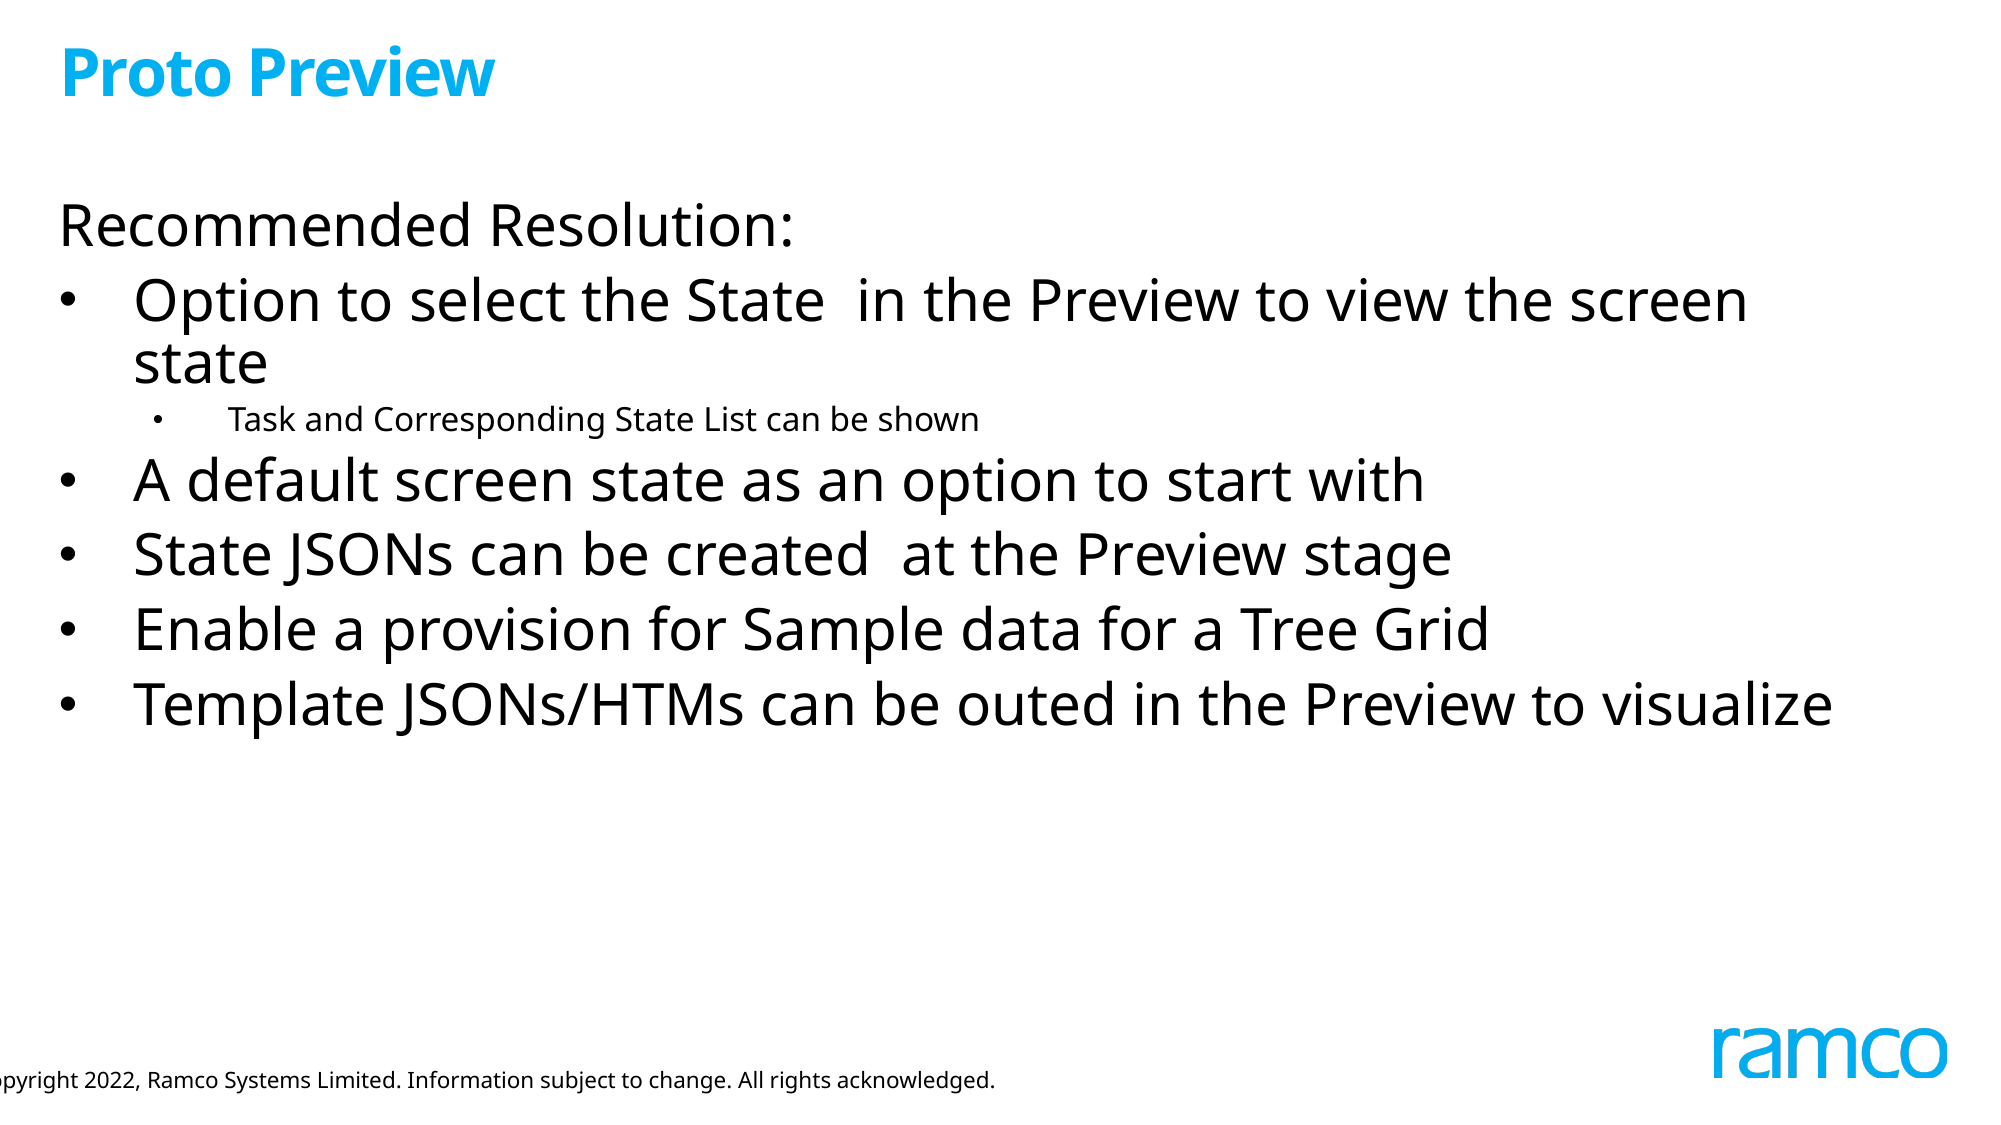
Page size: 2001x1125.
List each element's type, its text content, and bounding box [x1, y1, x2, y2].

title Proto Preview [44, 25, 1703, 131]
list Recommended Resolution: Option to select the State in the Preview to view the screen state Task and Corresponding State List can be shown A default screen state as an option to start with State JSONs can be created at the Preview stage Enable a provision for Sample data for a Tree Grid Template JSONs/HTMs can be outed in the Preview to visualize [44, 188, 1912, 988]
